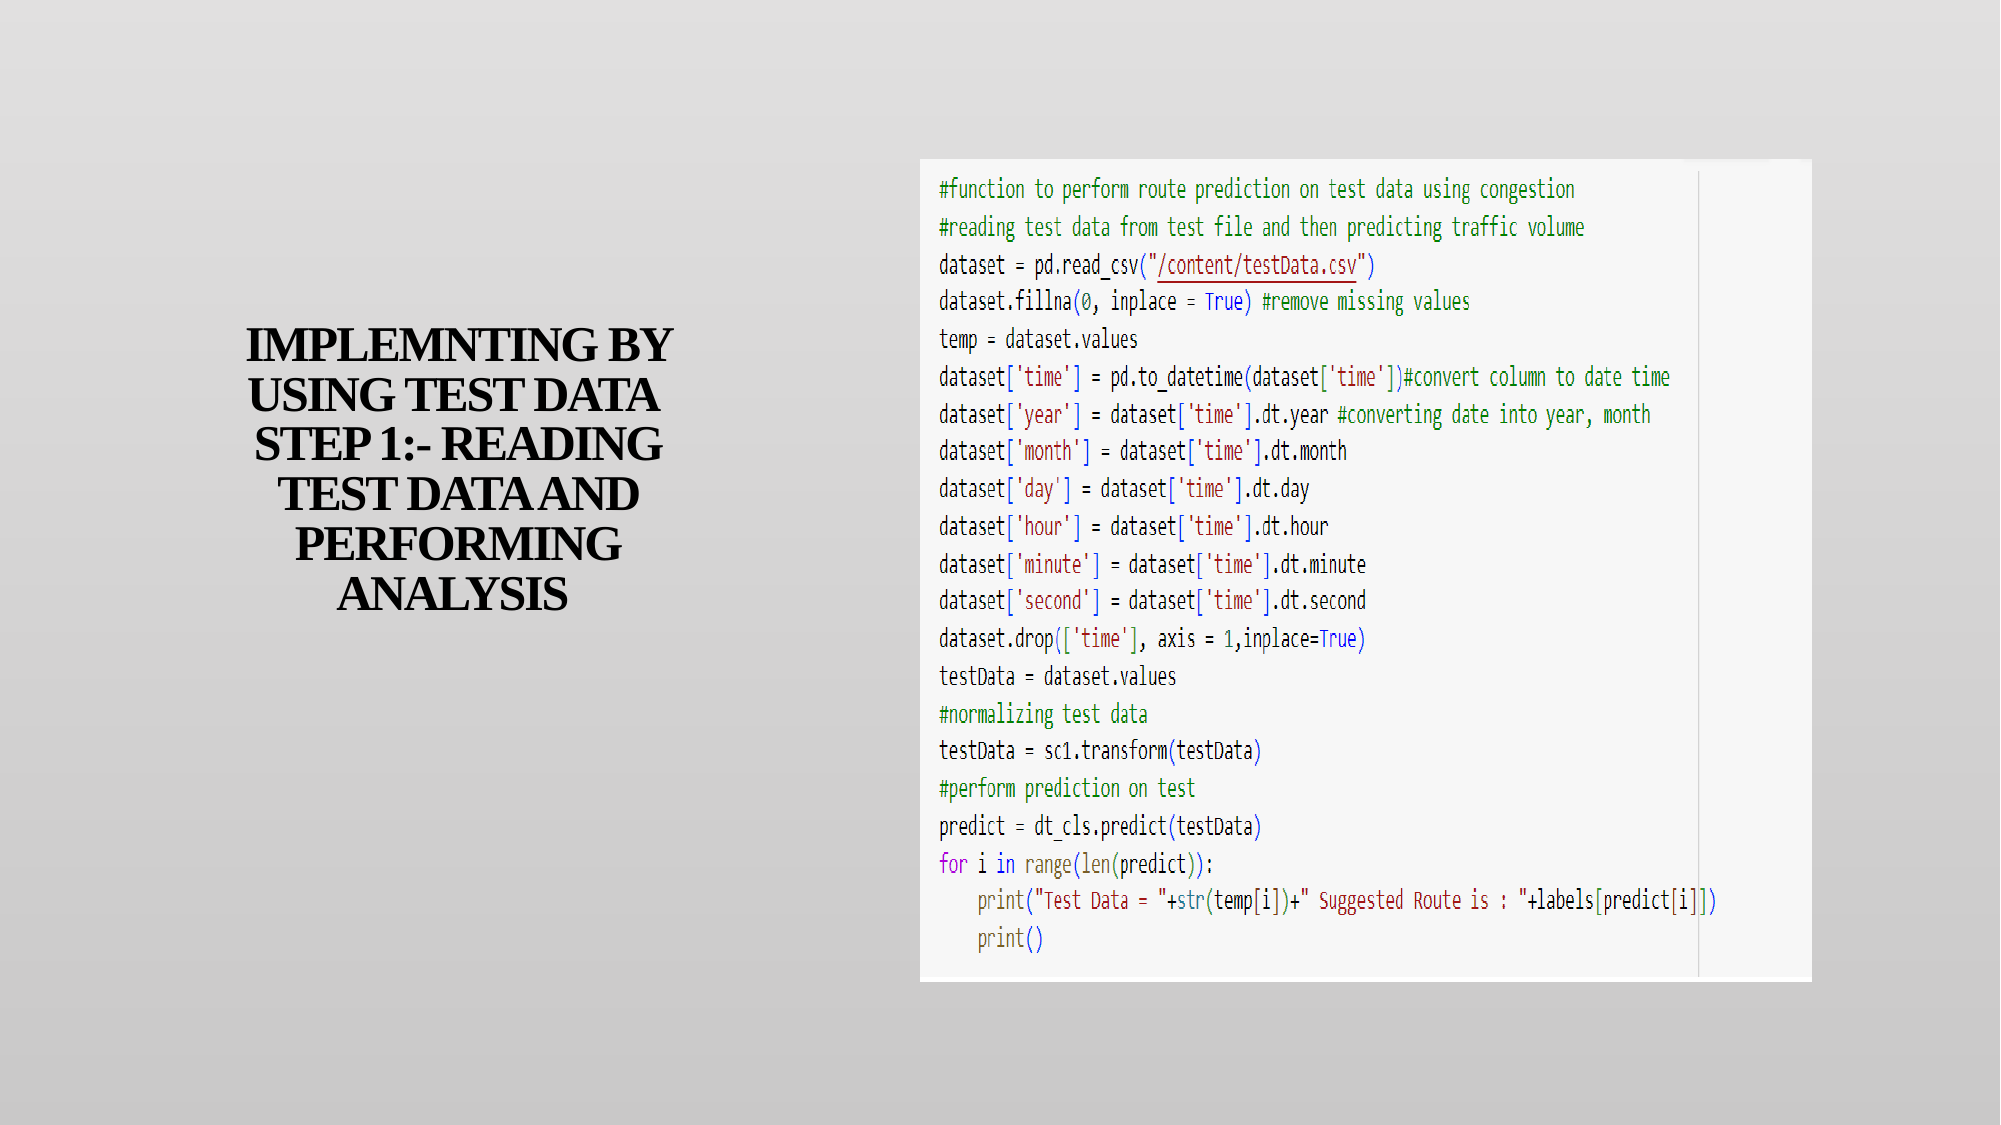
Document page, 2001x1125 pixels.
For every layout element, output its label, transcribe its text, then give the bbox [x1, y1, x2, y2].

title IMPLEMNTING BY USING TEST DATA STEP 1:- READING TEST DATA AND PERFORMING ANALYSIS [186, 221, 730, 721]
picture [920, 159, 1812, 982]
